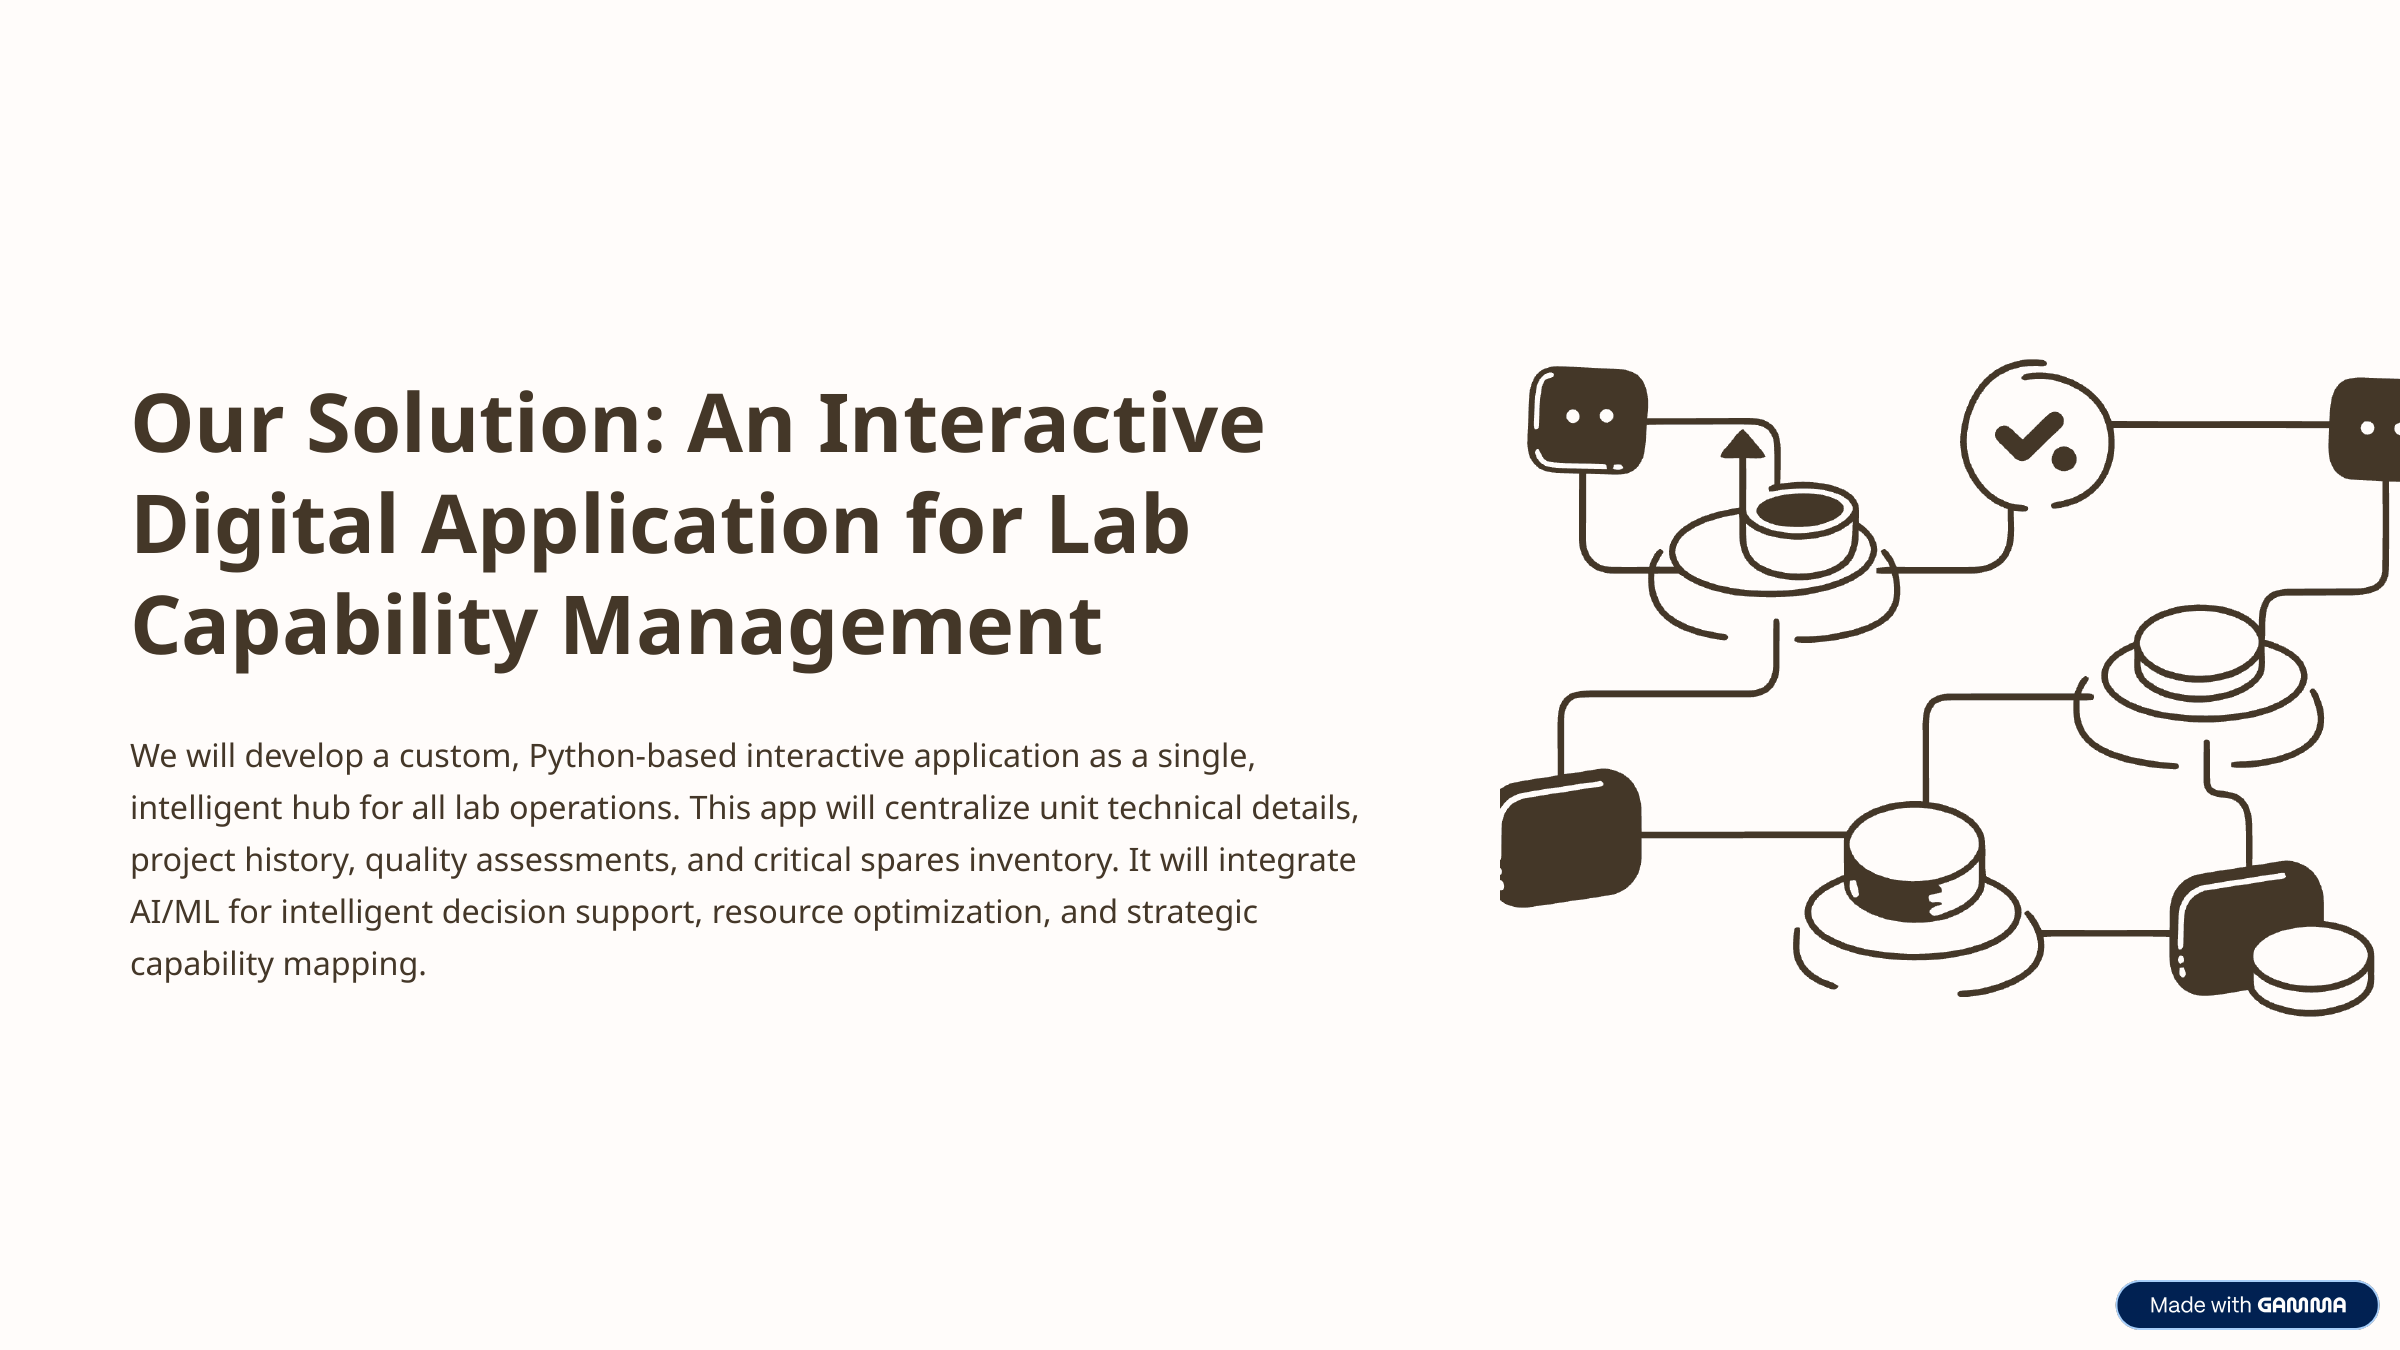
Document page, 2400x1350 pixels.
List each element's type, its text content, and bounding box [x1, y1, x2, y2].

text_box We will develop a custom, Python-based interactive application as a single, intelligent hub for all lab operations. This app will centralize unit technical details, project history, quality assessments, and critical spares inventory. It will integrate AI/ML for intelligent decision support, resource optimization, and strategic capability mapping. [130, 721, 1370, 983]
text_box Our Solution: An Interactive Digital Application for Lab Capability Management [130, 367, 1370, 673]
picture [1499, 0, 2400, 1350]
